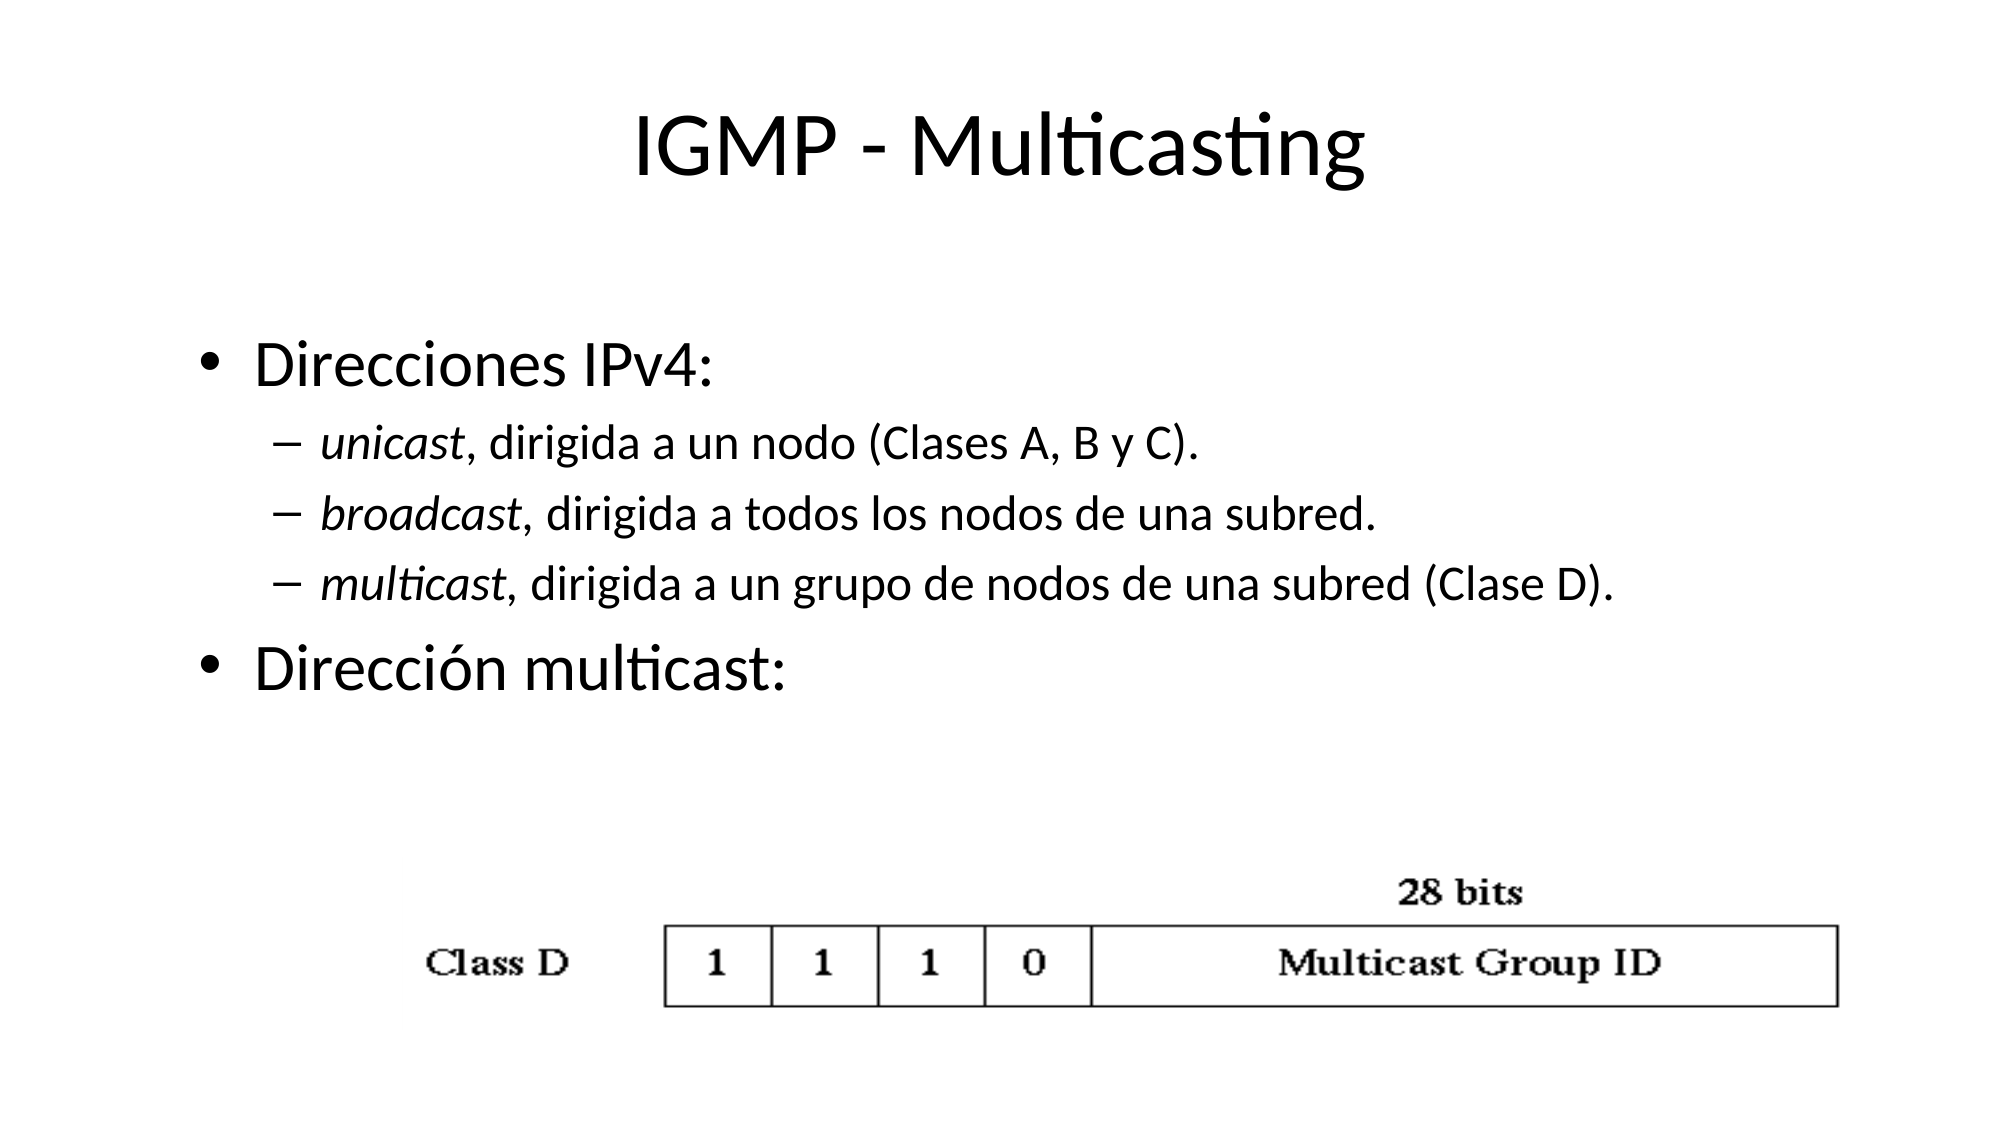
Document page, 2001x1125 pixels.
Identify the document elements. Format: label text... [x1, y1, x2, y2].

picture [401, 857, 1869, 1030]
list Direcciones IPv4: unicast, dirigida a un nodo (Clases A, B y C). broadcast, dirigida a todos los nodos de una subred. multicast, dirigida a un grupo de nodos de una subred (Clase D). Dirección multicast: [183, 312, 1884, 882]
title IGMP - Multicasting [99, 45, 1900, 233]
